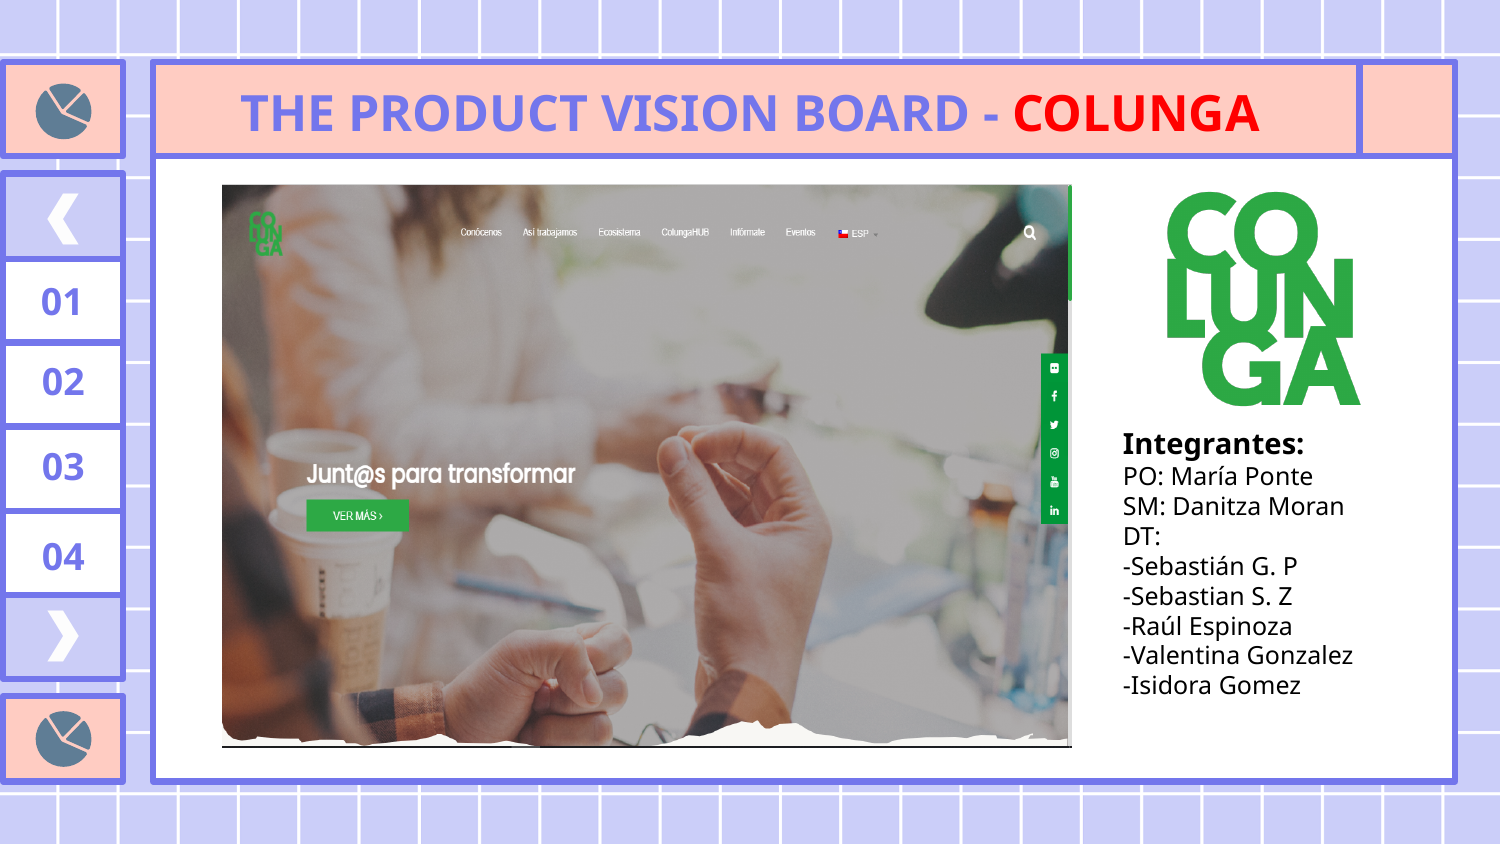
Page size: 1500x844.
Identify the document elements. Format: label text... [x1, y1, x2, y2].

picture [38, 193, 88, 245]
text_box 01 [20, 281, 104, 319]
text_box 03 [21, 446, 106, 484]
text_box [35, 710, 94, 768]
text_box 02 [21, 361, 106, 400]
title THE PRODUCT VISION BOARD - COLUNGA [182, 64, 1318, 159]
picture [0, 0, 1500, 844]
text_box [35, 83, 94, 140]
picture [38, 610, 88, 662]
text_box 04 [21, 536, 106, 575]
text_box Integrantes: PO: María Ponte SM: Danitza Moran DT: -Sebastián G. P -Sebastian S. Z -Raúl Espinoza -Valentina Gonzalez -Isidora Gomez [1107, 410, 1414, 715]
